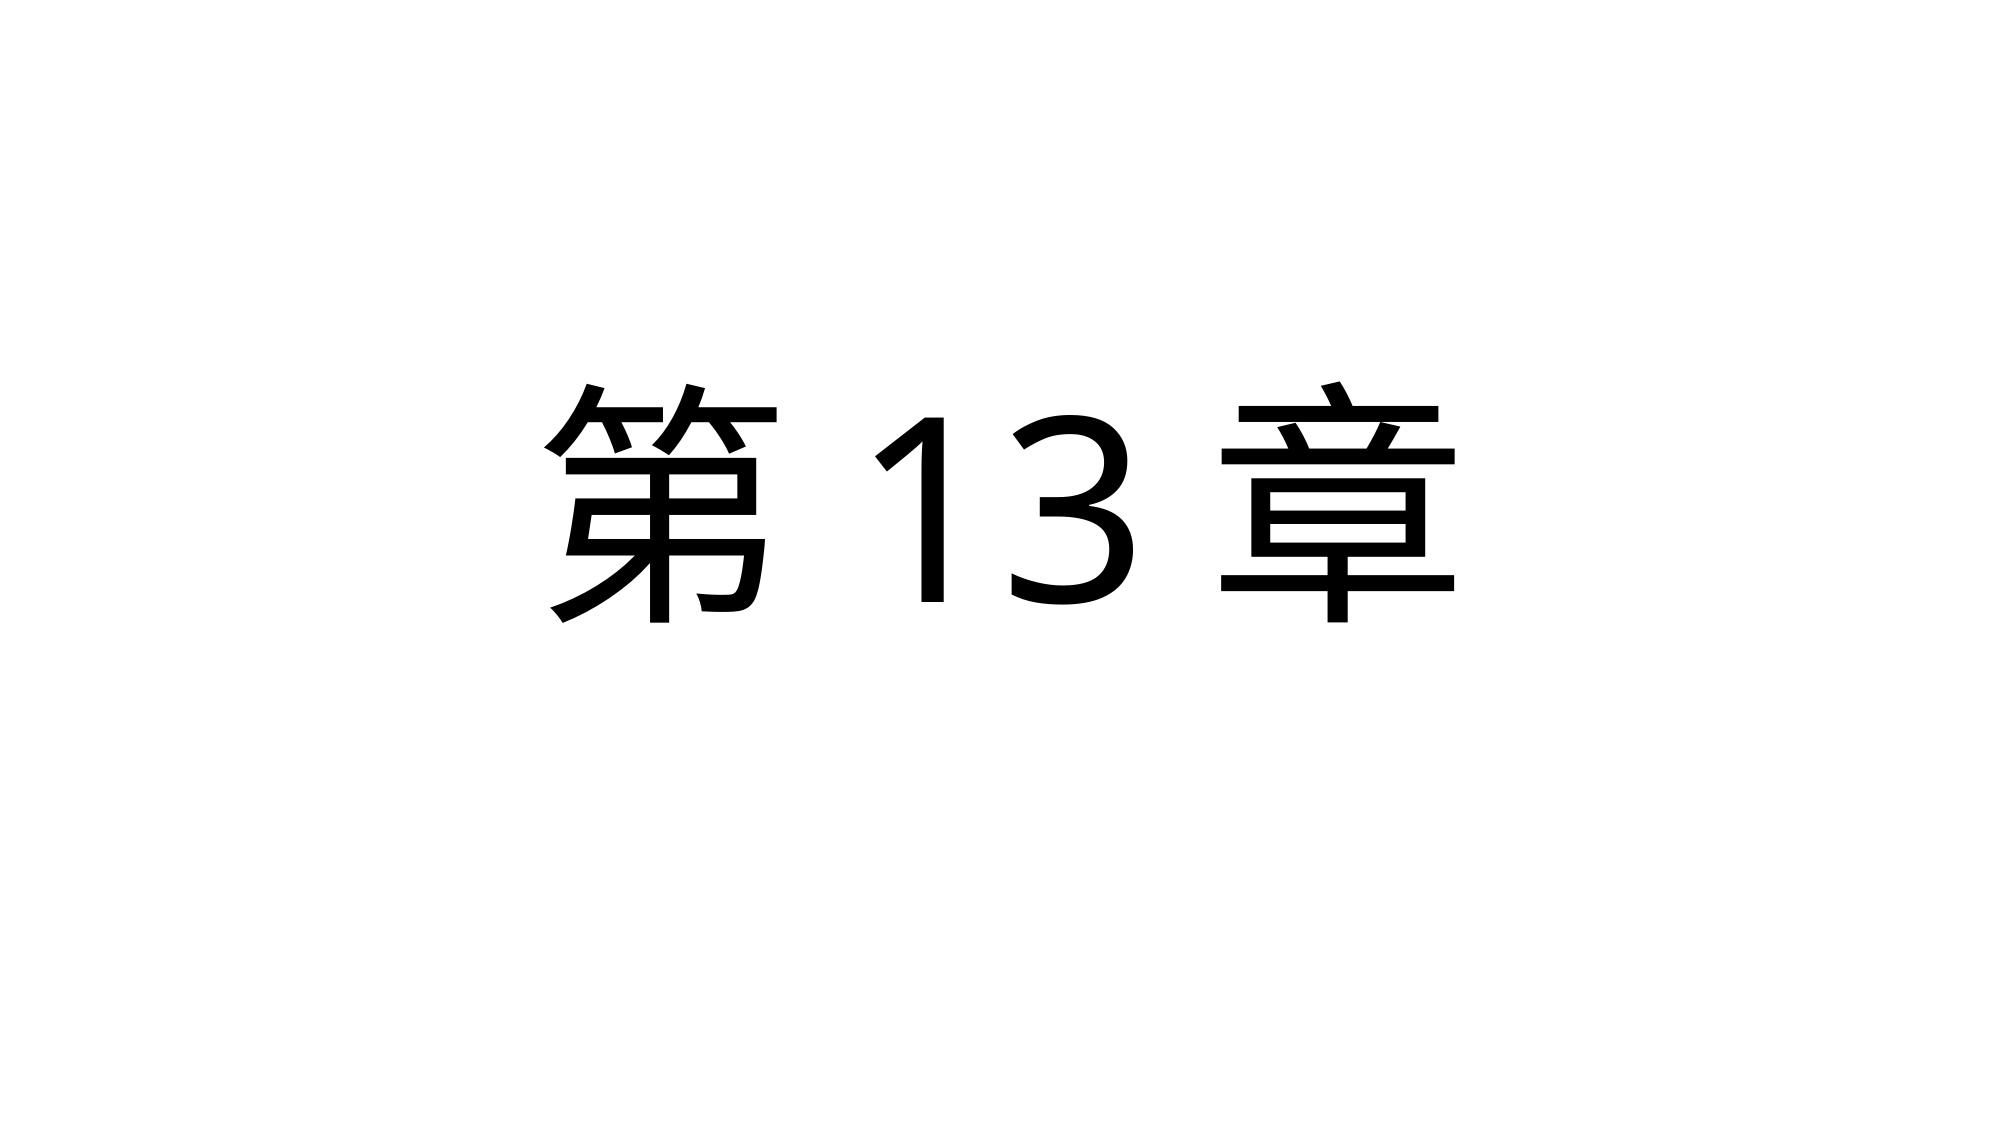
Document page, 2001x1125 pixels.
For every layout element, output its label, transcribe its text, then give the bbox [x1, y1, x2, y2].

title 第13章 [137, 160, 1863, 877]
